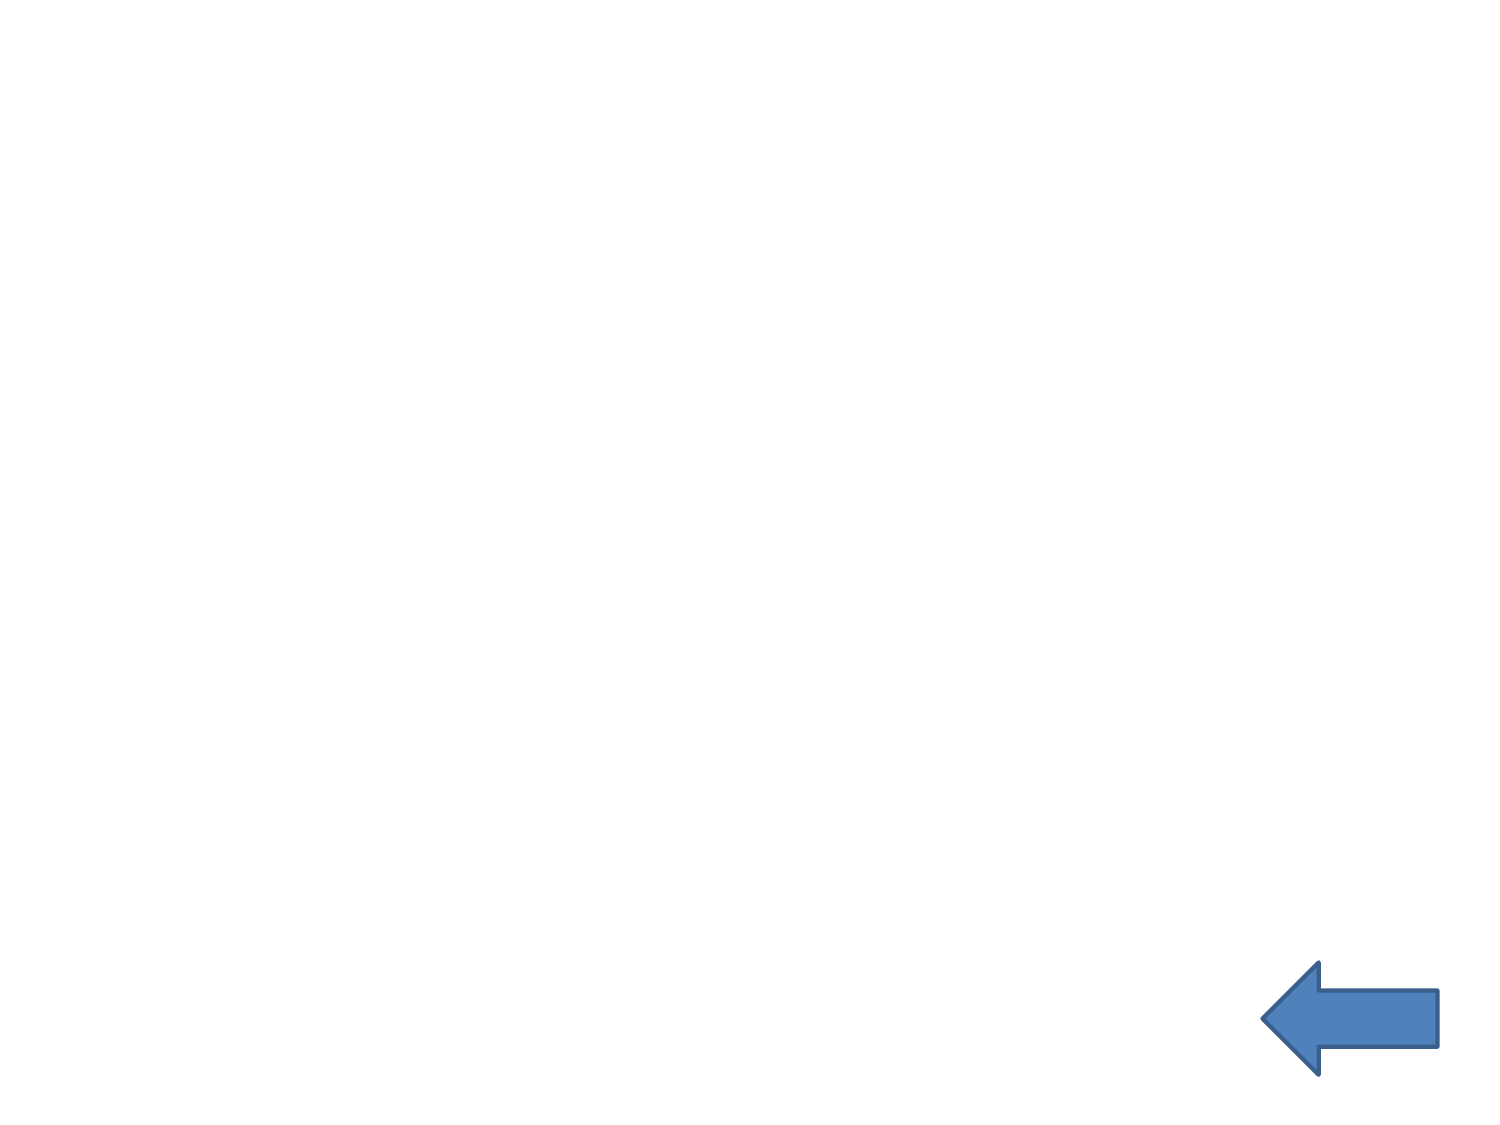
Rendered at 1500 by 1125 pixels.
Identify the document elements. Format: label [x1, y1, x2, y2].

text_box [1260, 960, 1440, 1077]
